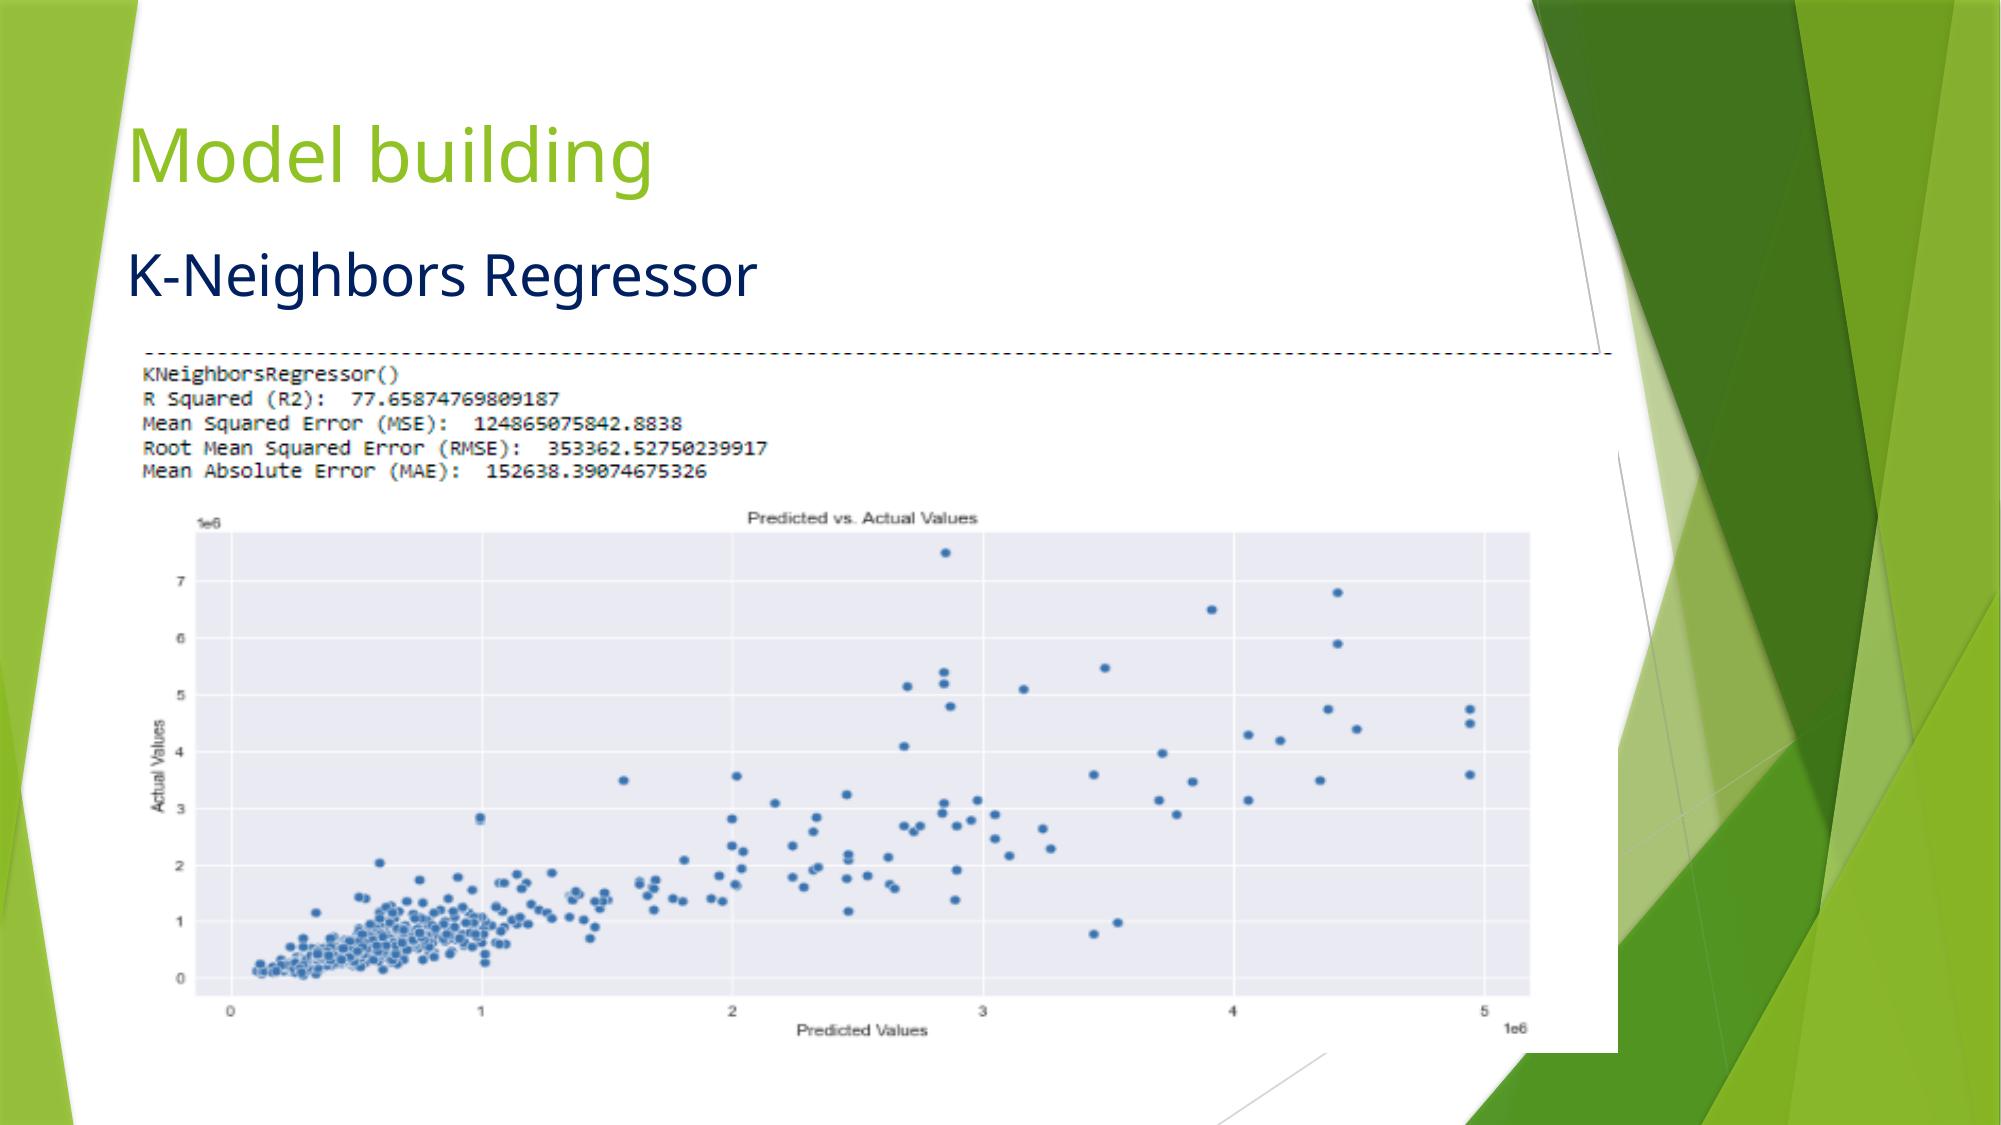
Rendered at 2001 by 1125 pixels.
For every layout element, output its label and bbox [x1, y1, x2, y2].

text_box [0, 0, 2000, 1125]
picture [123, 352, 1619, 1053]
